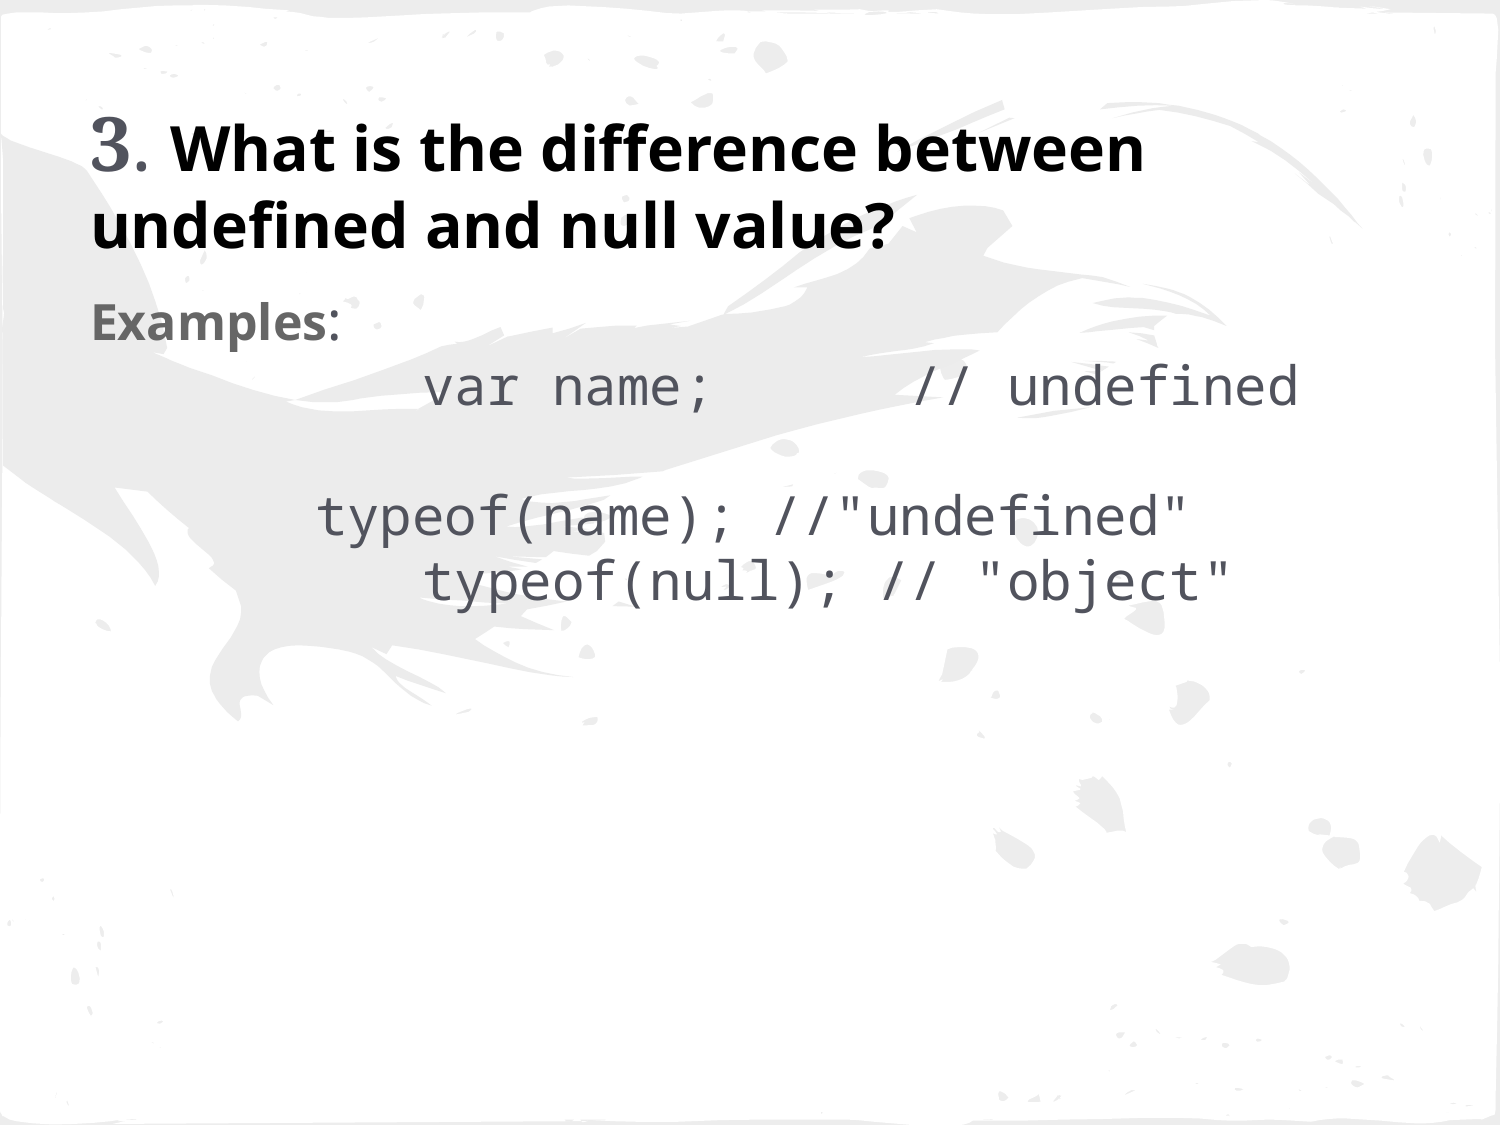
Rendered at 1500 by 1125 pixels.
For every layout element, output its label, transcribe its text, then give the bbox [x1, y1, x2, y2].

list 3. What is the difference between undefined and null value? Examples: var name; // undefined typeof(name); //"undefined" typeof(null); // "object" [75, 81, 1425, 1078]
